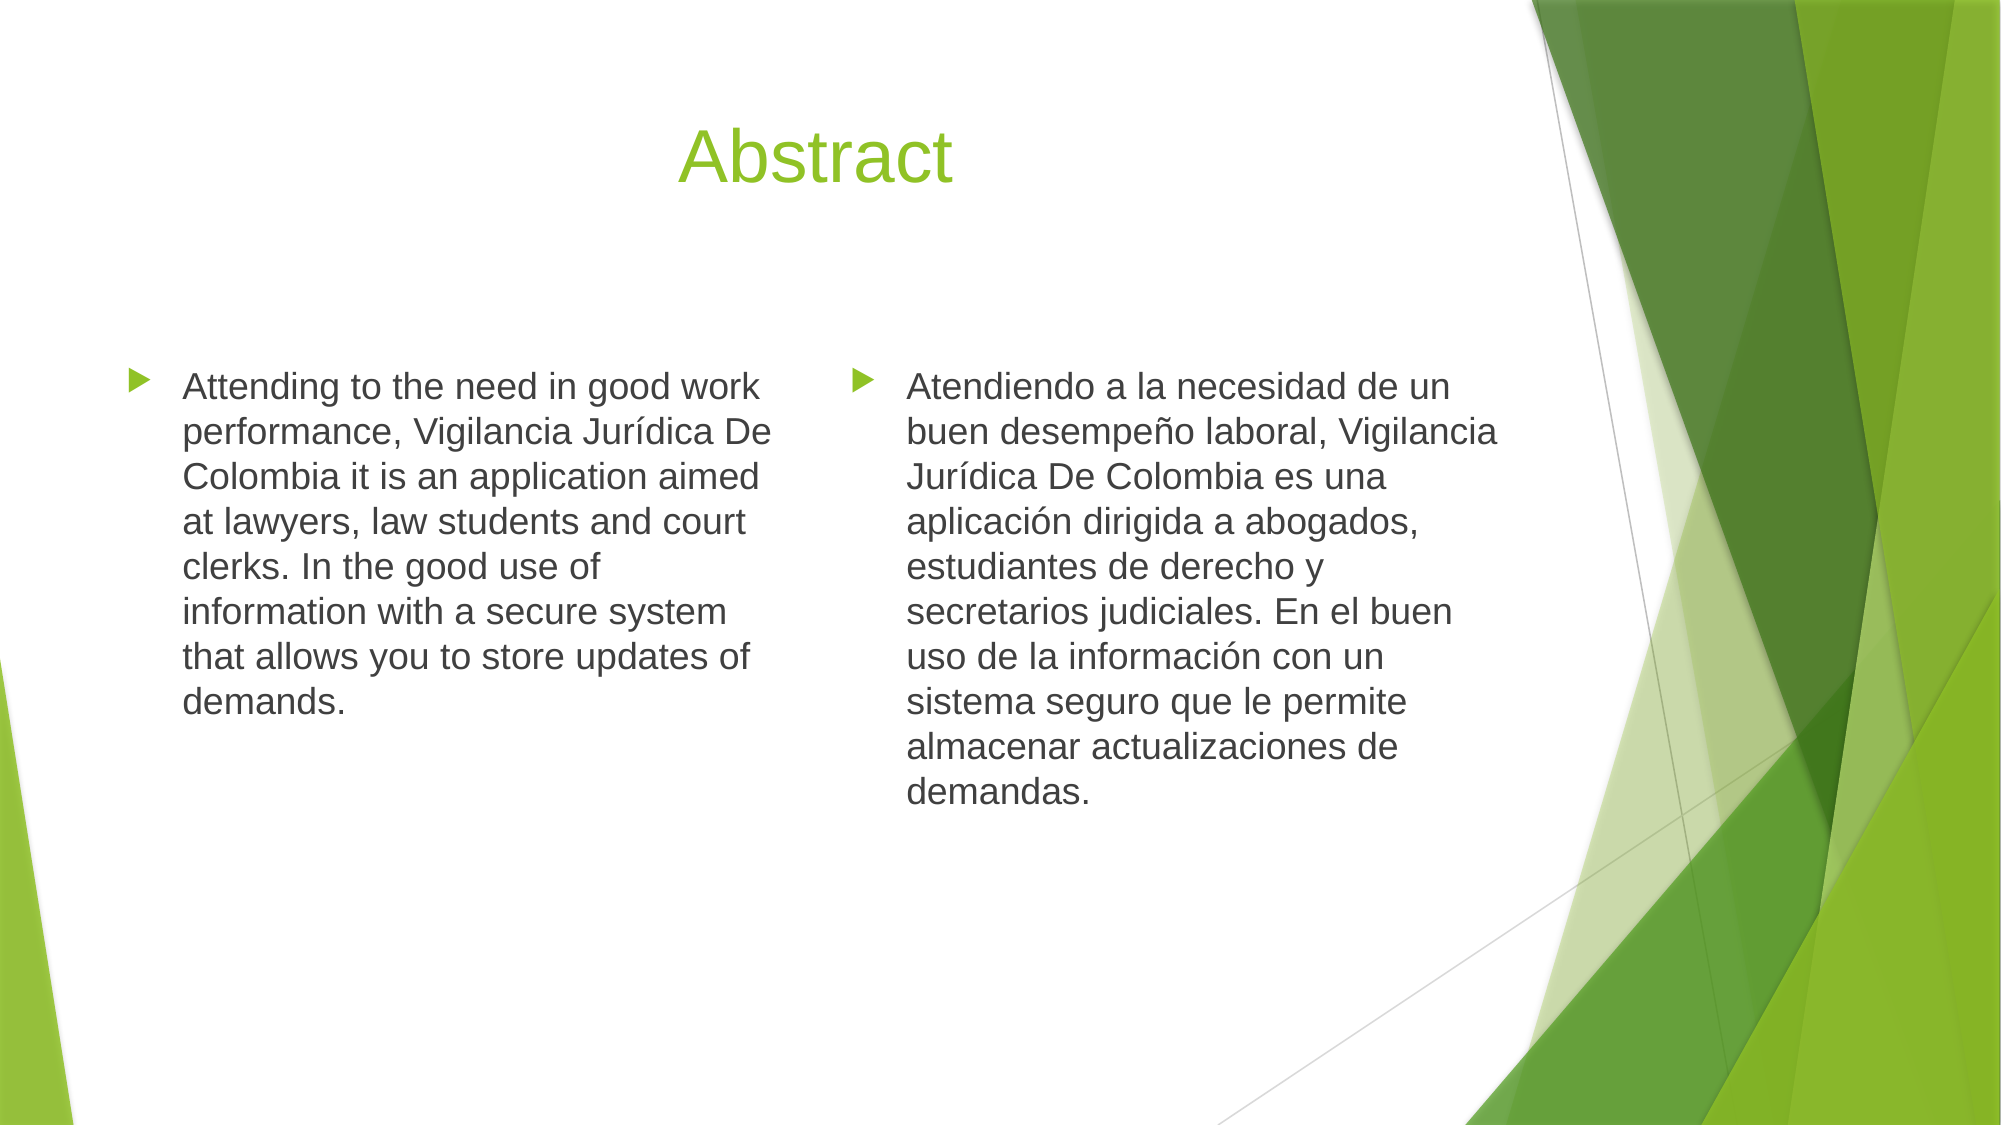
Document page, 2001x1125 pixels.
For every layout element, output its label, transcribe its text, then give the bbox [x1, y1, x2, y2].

list Attending to the need in good work performance, Vigilancia Jurídica De Colombia it is an application aimed at lawyers, law students and court clerks. In the good use of information with a secure system that allows you to store updates of demands. [111, 354, 798, 992]
title Abstract [111, 99, 1522, 317]
list Atendiendo a la necesidad de un buen desempeño laboral, Vigilancia Jurídica De Colombia es una aplicación dirigida a abogados, estudiantes de derecho y secretarios judiciales. En el buen uso de la información con un sistema seguro que le permite almacenar actualizaciones de demandas. [834, 354, 1522, 992]
